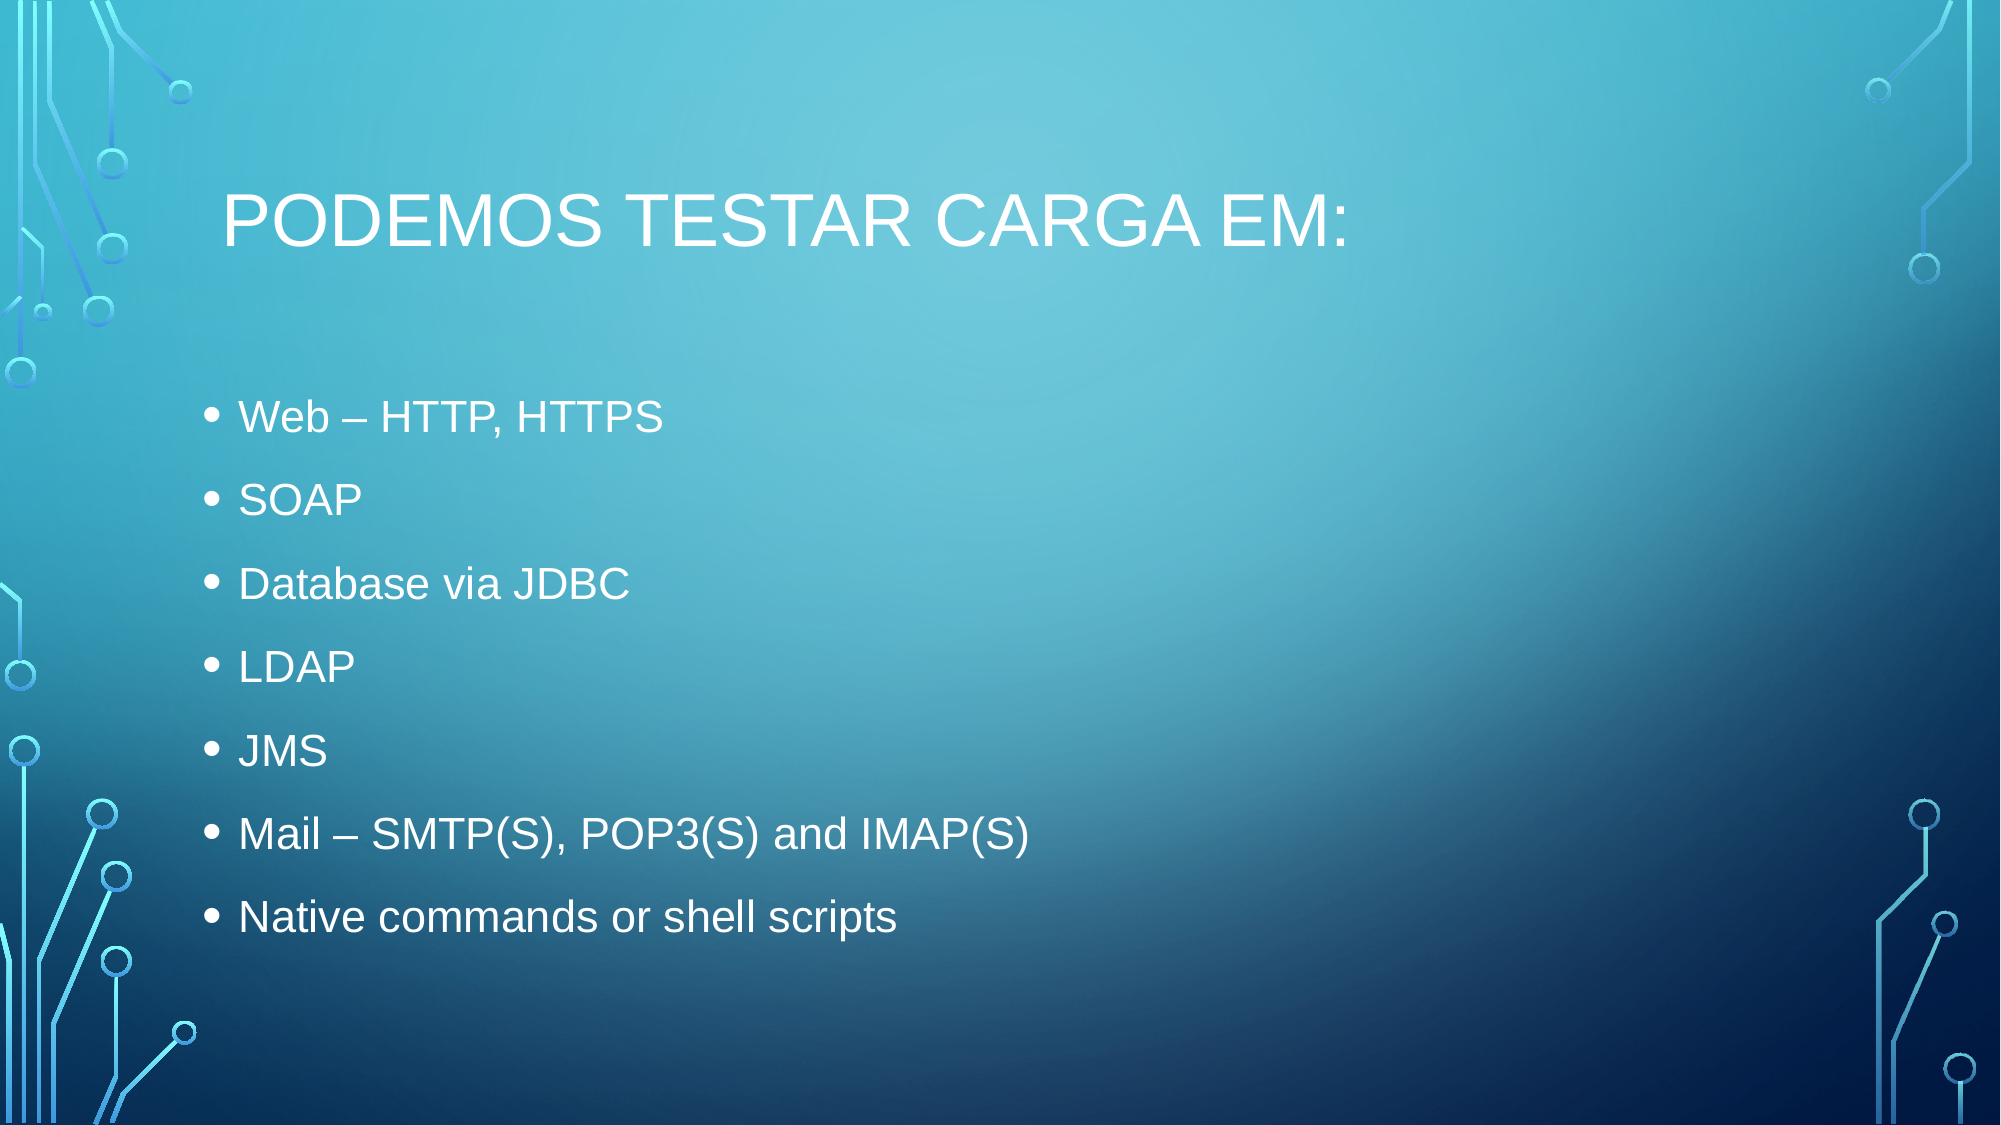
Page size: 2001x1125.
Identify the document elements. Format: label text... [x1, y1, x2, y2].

title Podemos testar carga em: [187, 101, 1813, 344]
list Web – HTTP, HTTPS SOAP Database via JDBC LDAP JMS Mail – SMTP(S), POP3(S) and IMAP(S) Native commands or shell scripts [187, 369, 1813, 950]
